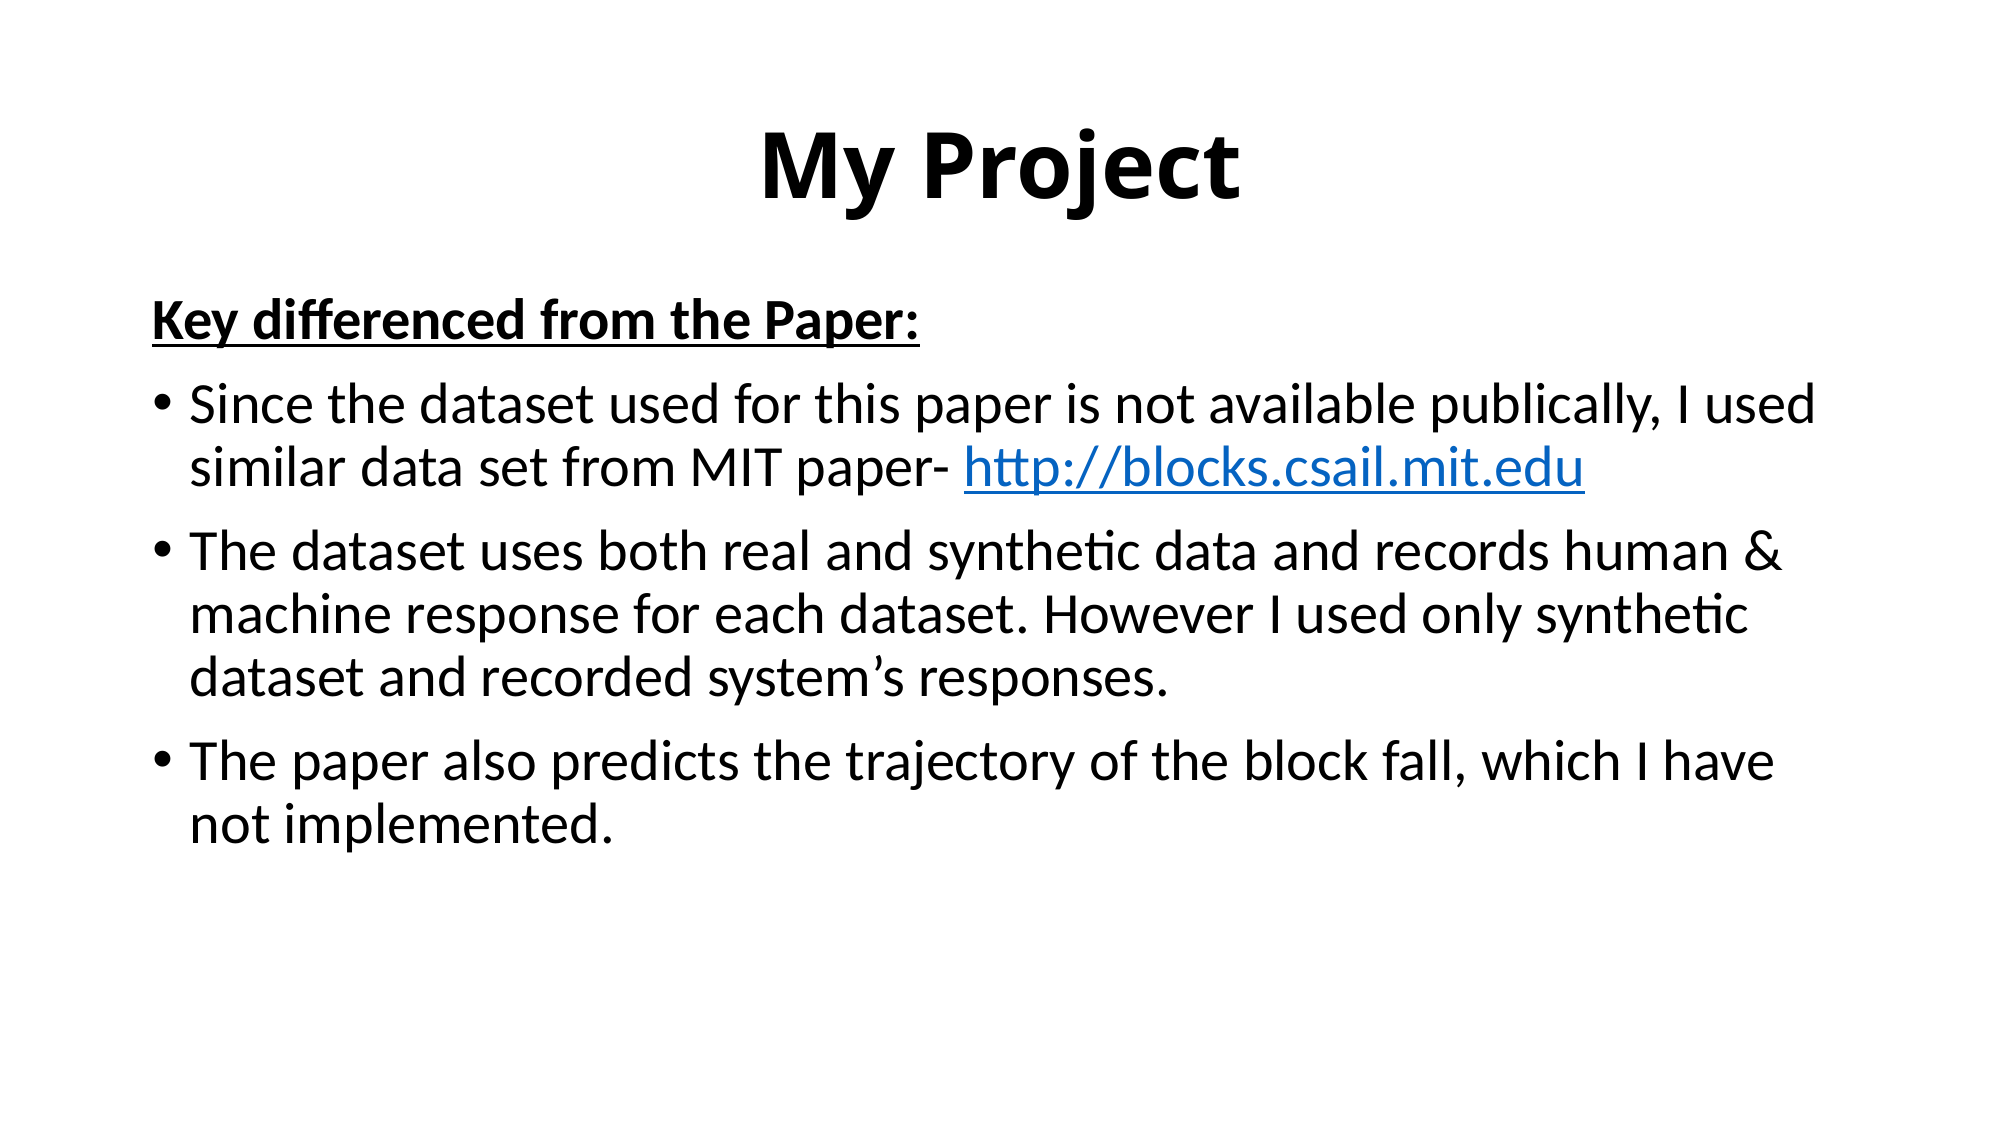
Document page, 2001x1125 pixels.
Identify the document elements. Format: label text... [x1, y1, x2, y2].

list Key differenced from the Paper: Since the dataset used for this paper is not available publically, I used similar data set from MIT paper- http://blocks.csail.mit.edu The dataset uses both real and synthetic data and records human & machine response for each dataset. However I used only synthetic dataset and recorded system’s responses. The paper also predicts the trajectory of the block fall, which I have not implemented. [137, 282, 1863, 997]
title My Project [137, 59, 1863, 278]
